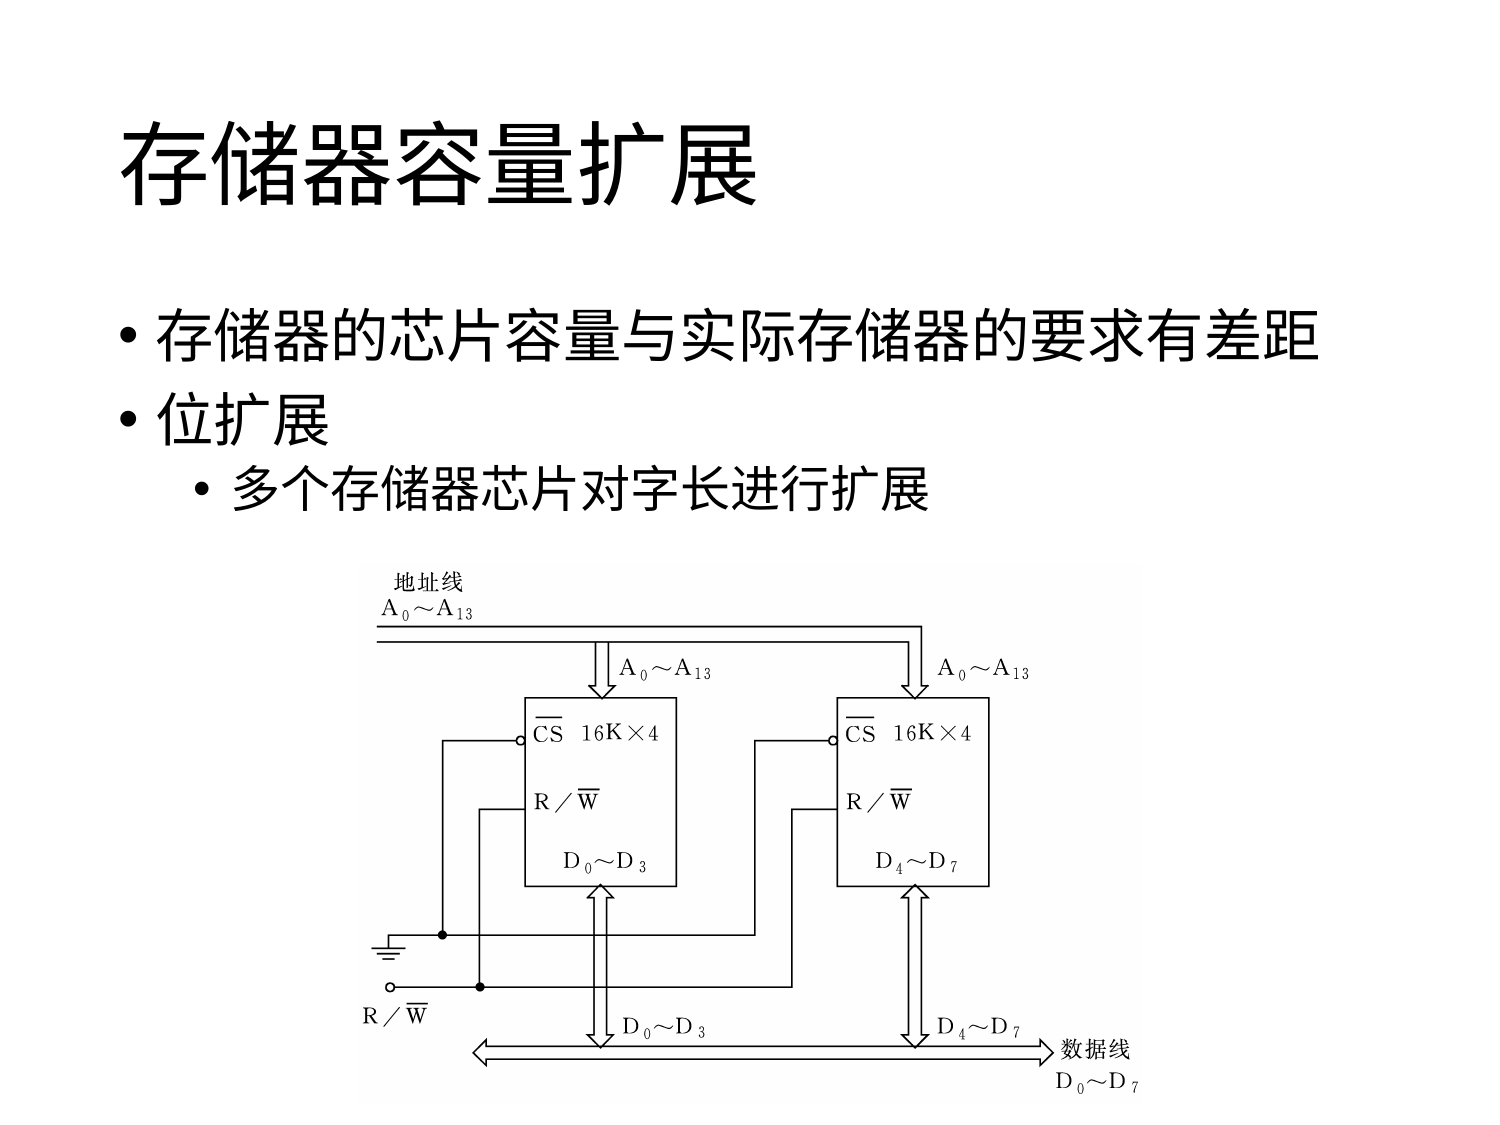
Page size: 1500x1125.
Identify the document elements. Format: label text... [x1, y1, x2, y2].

title 存储器容量扩展 [103, 59, 1397, 278]
list 存储器的芯片容量与实际存储器的要求有差距 位扩展 多个存储器芯片对字长进行扩展 [103, 299, 1397, 1014]
picture [358, 564, 1142, 1103]
